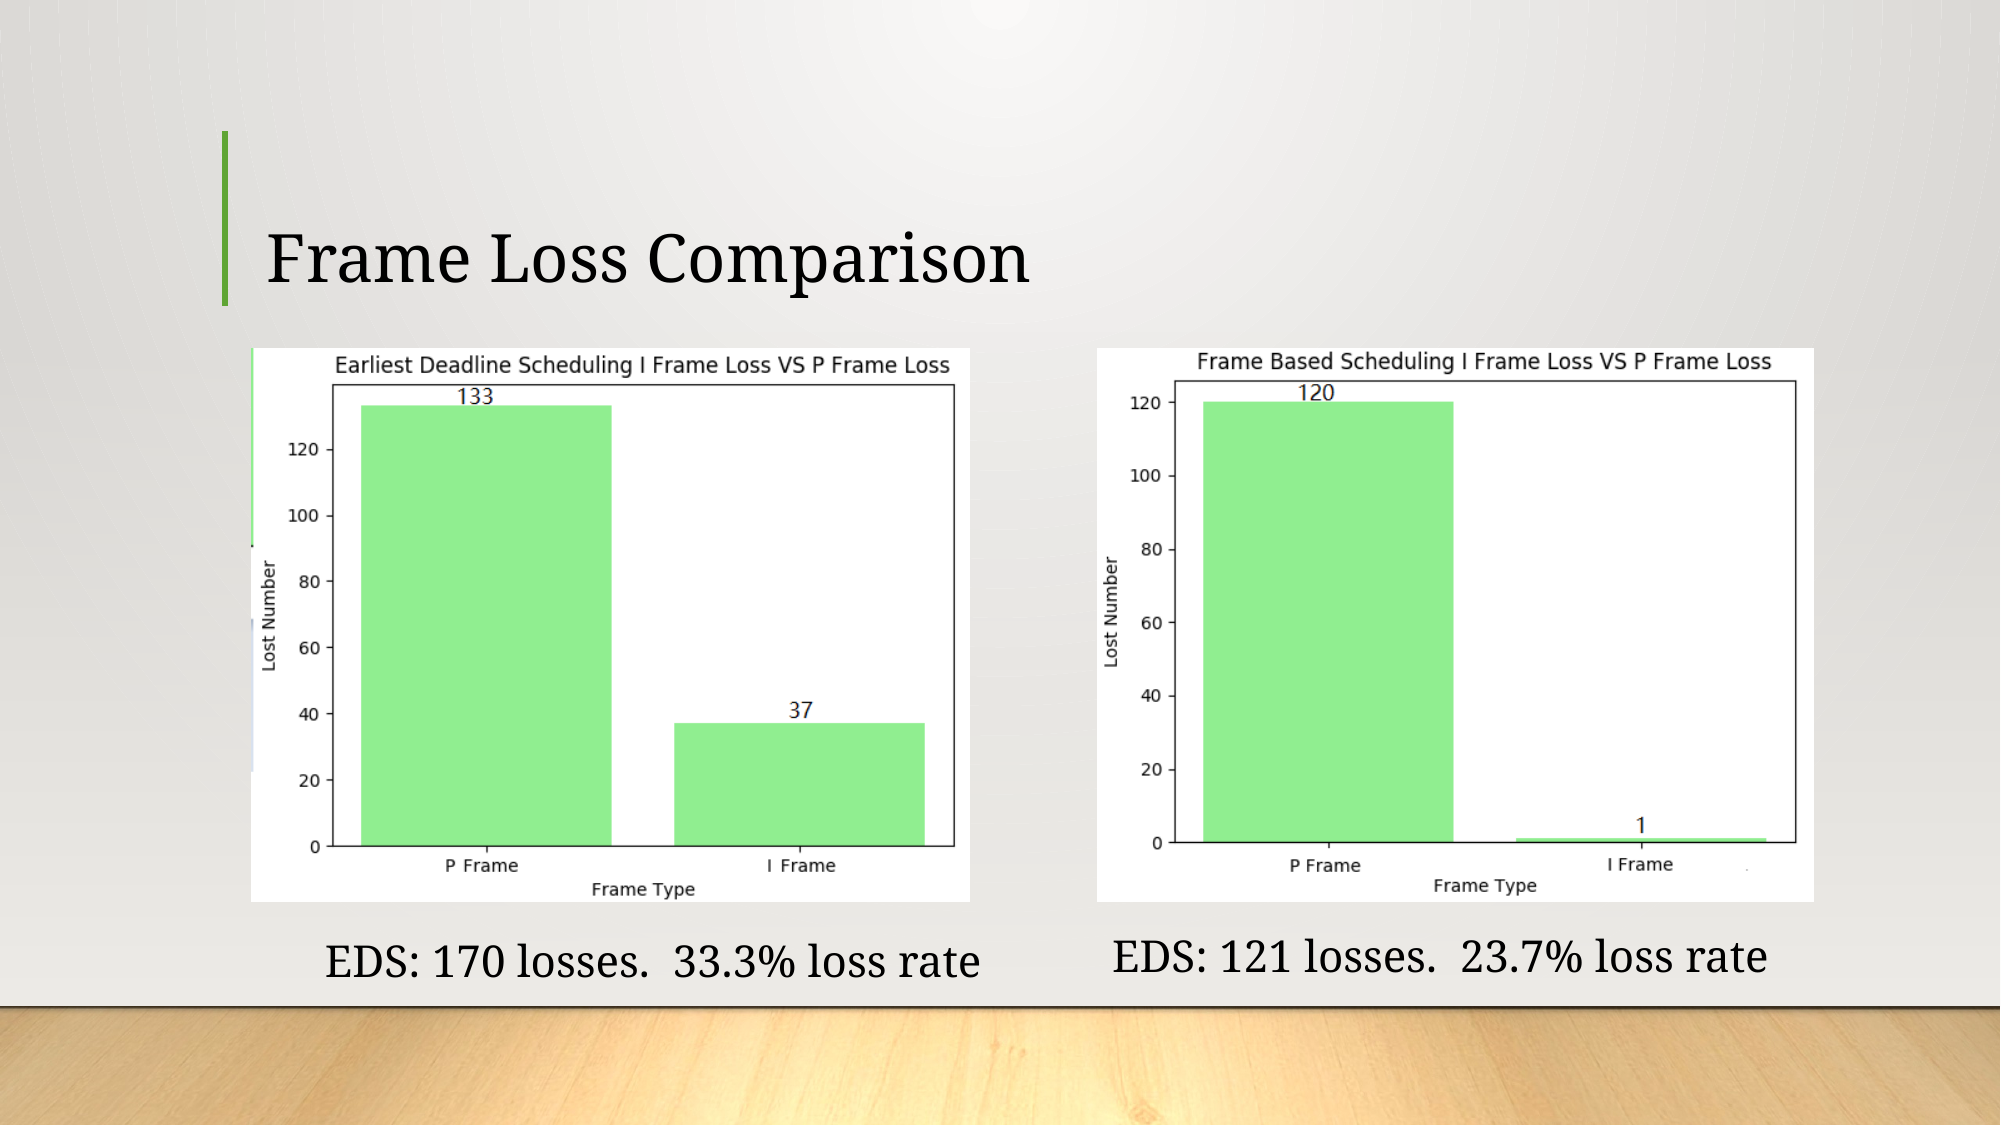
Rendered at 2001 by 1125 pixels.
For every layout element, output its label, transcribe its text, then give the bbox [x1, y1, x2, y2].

picture [251, 347, 970, 903]
text_box EDS: 121 losses. 23.7% loss rate [1097, 921, 1798, 990]
picture [0, 1006, 2000, 1125]
title Frame Loss Comparison [251, 131, 1814, 305]
text_box EDS: 170 losses. 33.3% loss rate [309, 926, 1011, 995]
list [1096, 347, 1814, 903]
